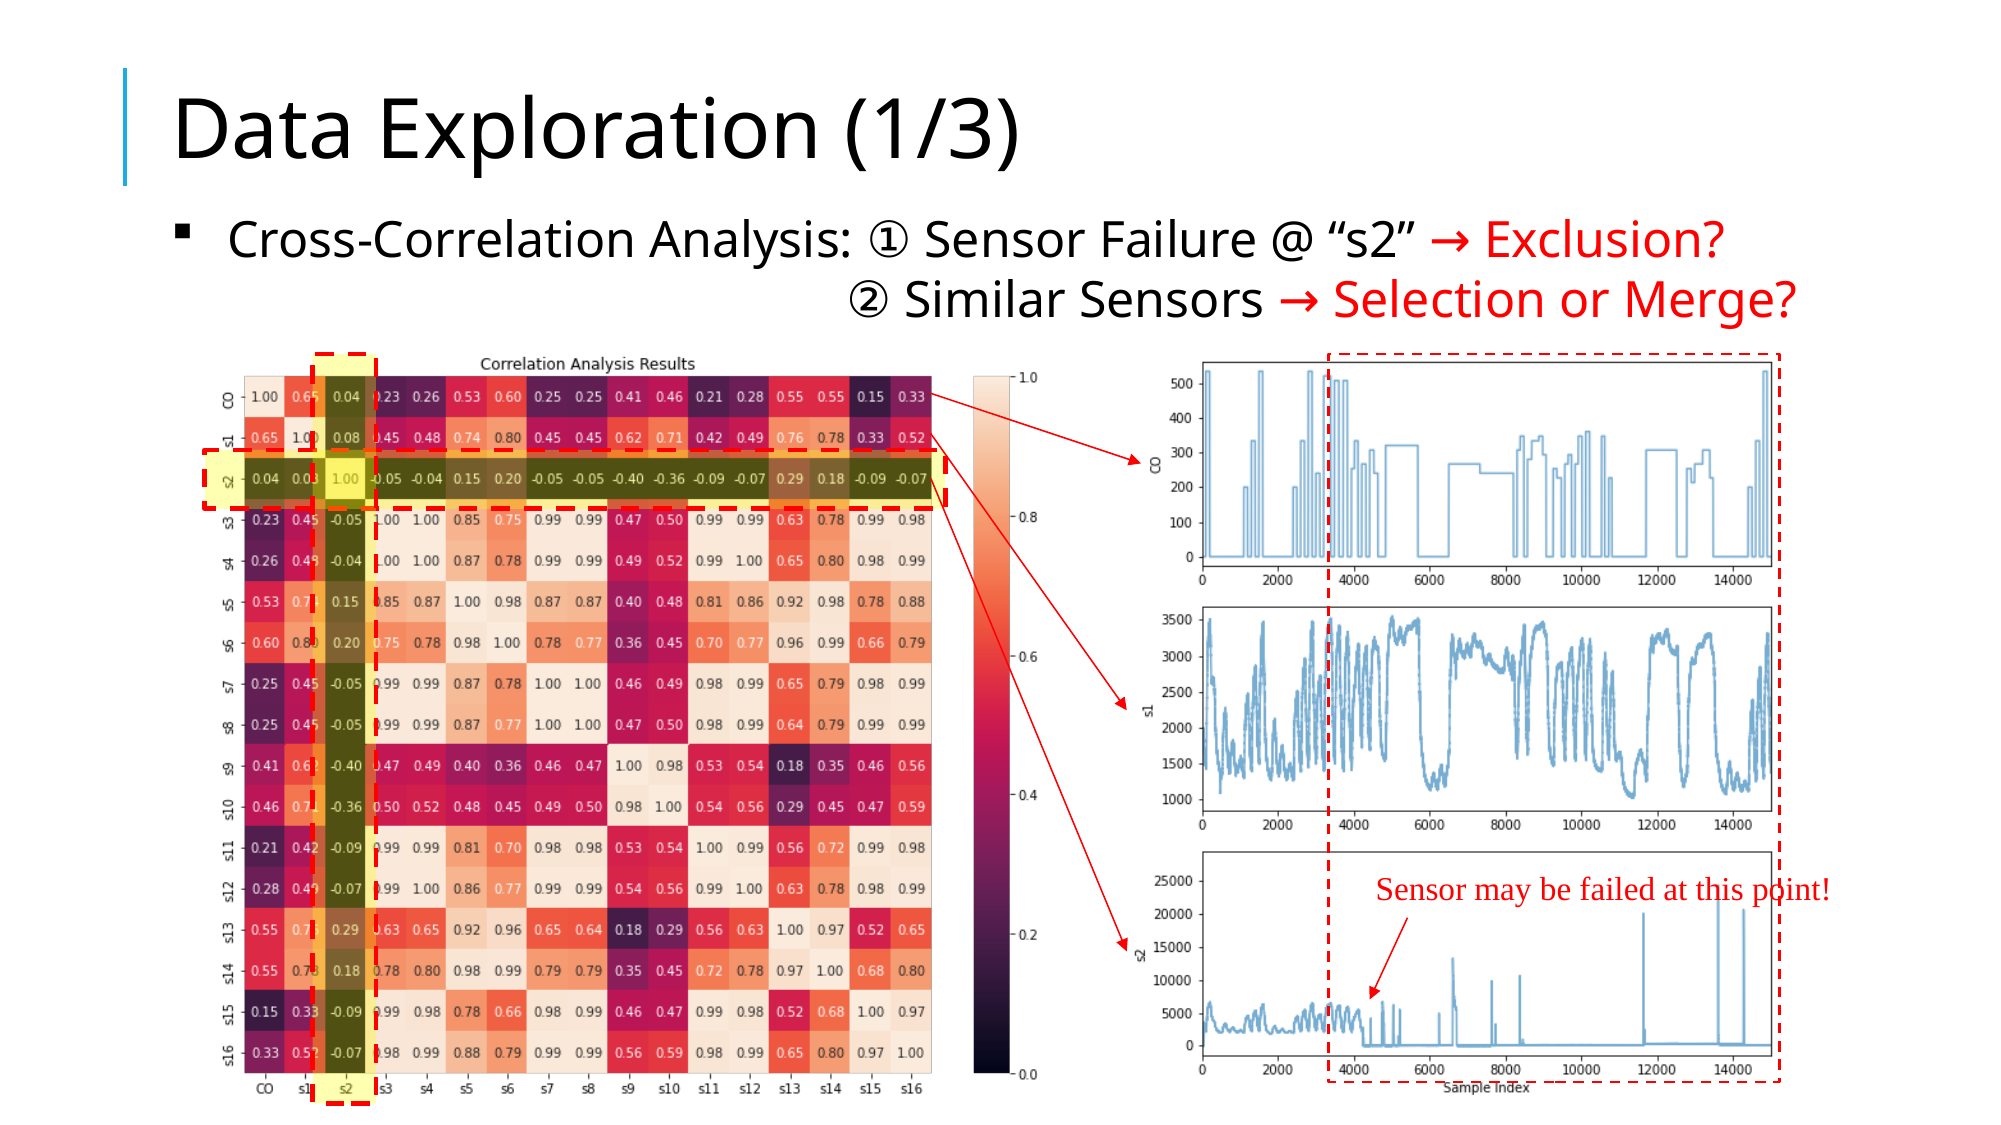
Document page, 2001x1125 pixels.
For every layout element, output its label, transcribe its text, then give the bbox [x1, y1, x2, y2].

text_box Data Exploration (1/3) [156, 67, 1082, 183]
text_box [204, 348, 1951, 1104]
text_box Cross-Correlation Analysis: ① Sensor Failure @ “s2” → Exclusion? ② Similar Sensors → Selection or Merge? [156, 200, 1831, 335]
